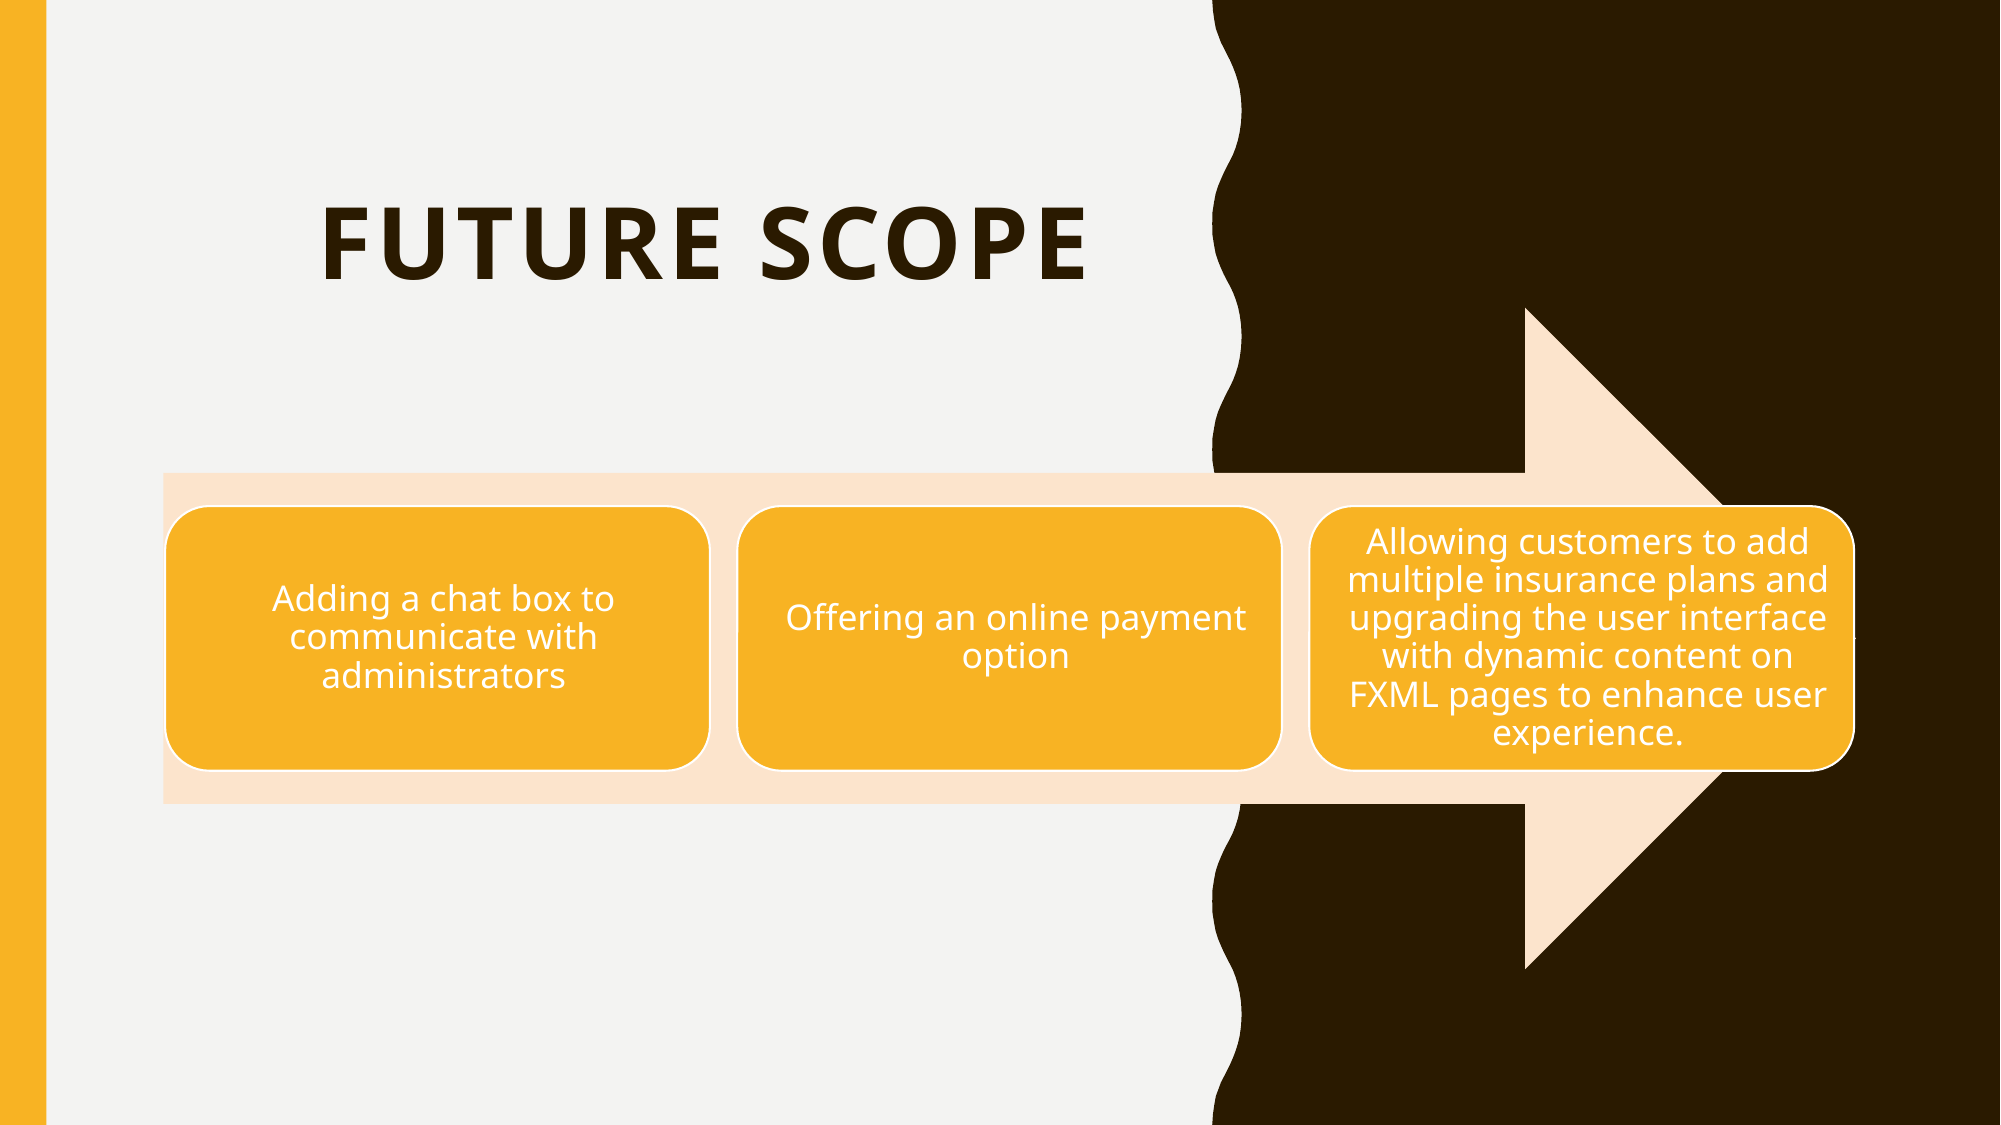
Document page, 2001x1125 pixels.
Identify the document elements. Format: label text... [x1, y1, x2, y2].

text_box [163, 307, 1856, 970]
title Future Scope [302, 111, 1123, 307]
